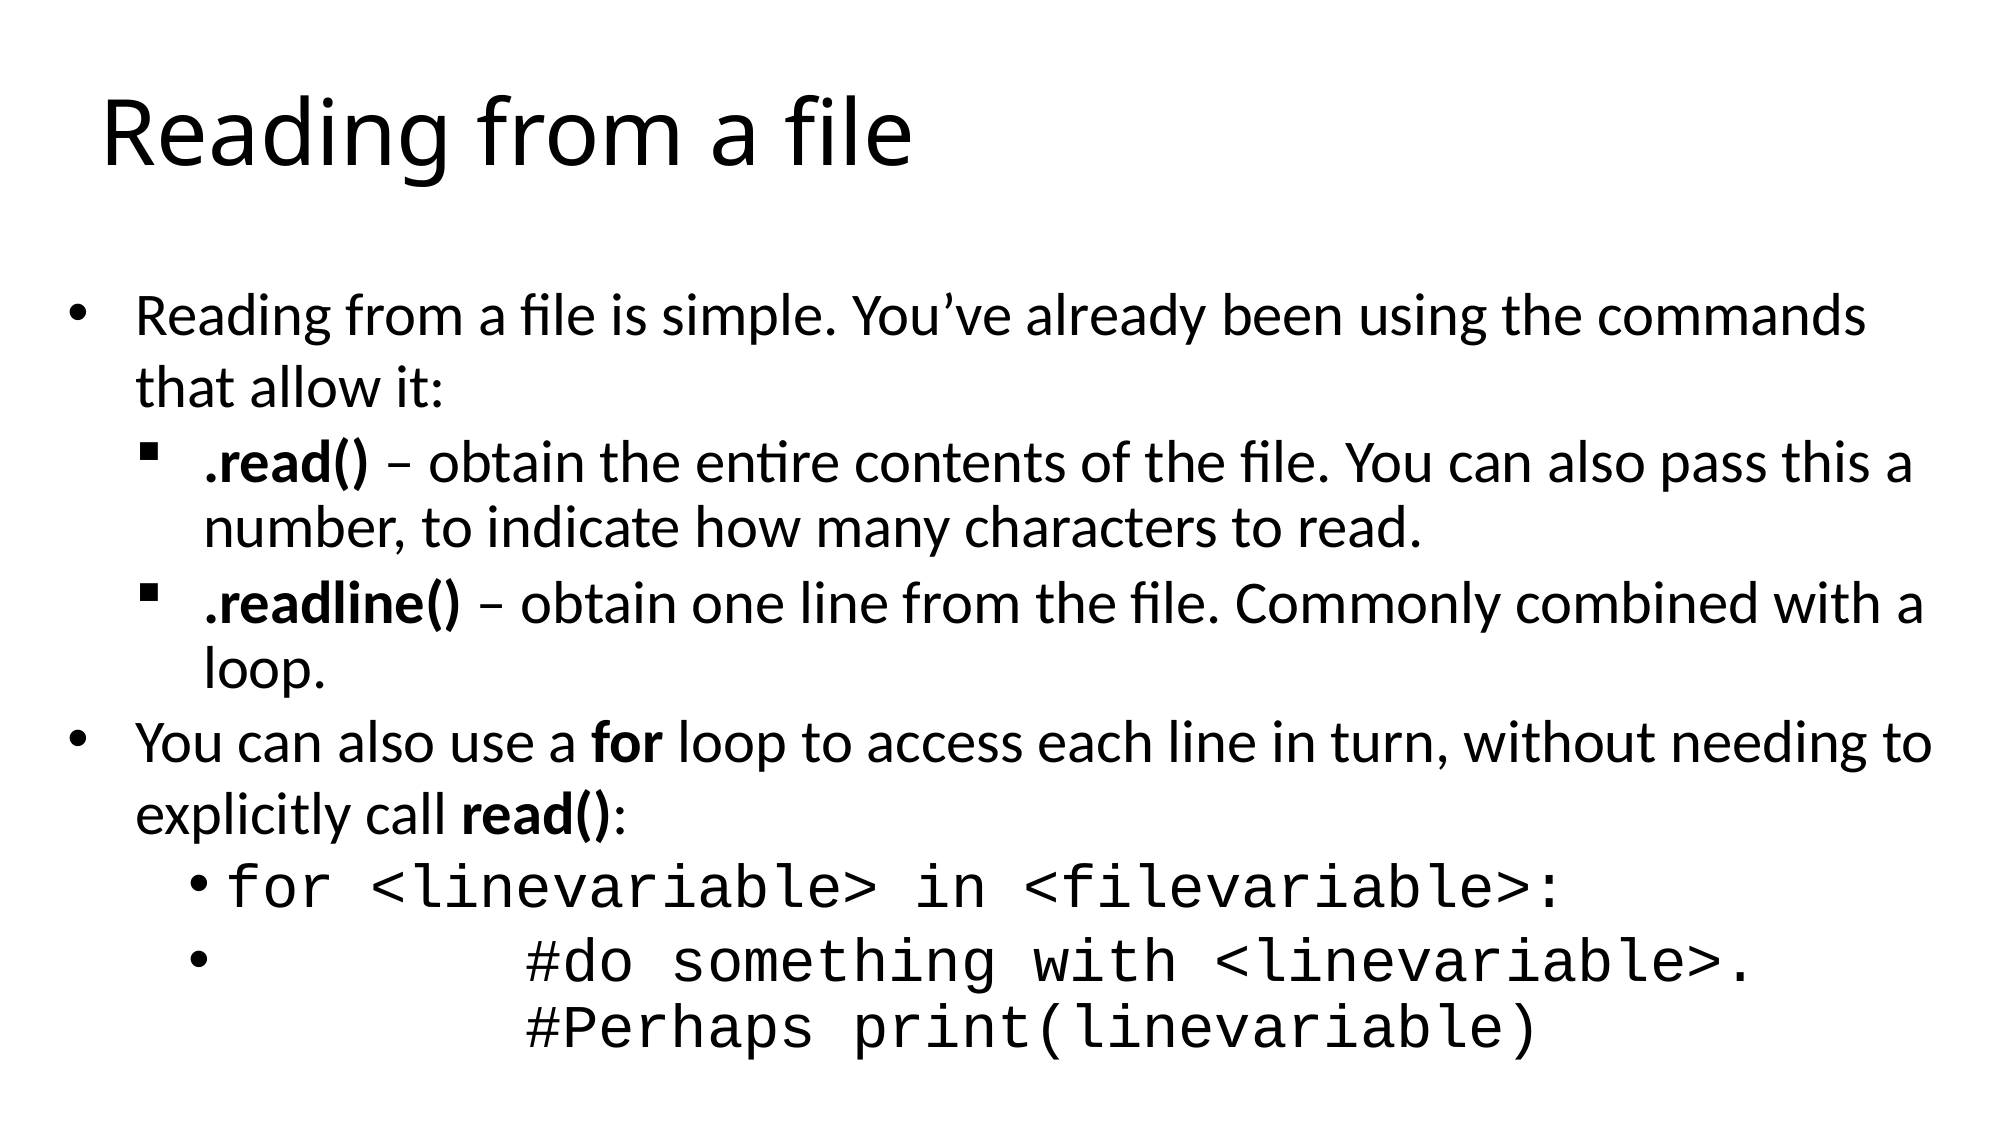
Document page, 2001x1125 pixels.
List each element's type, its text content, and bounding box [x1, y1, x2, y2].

title Reading from a file [99, 42, 1493, 229]
list Reading from a file is simple. You’ve already been using the commands that allow it: .read() – obtain the entire contents of the file. You can also pass this a number, to indicate how many characters to read. .readline() – obtain one line from the file. Commonly combined with a loop. You can also use a for loop to access each line in turn, without needing to explicitly call read(): for <linevariable> in <filevariable>: #do something with <linevariable>. #Perhaps print(linevariable) [67, 274, 1942, 1061]
